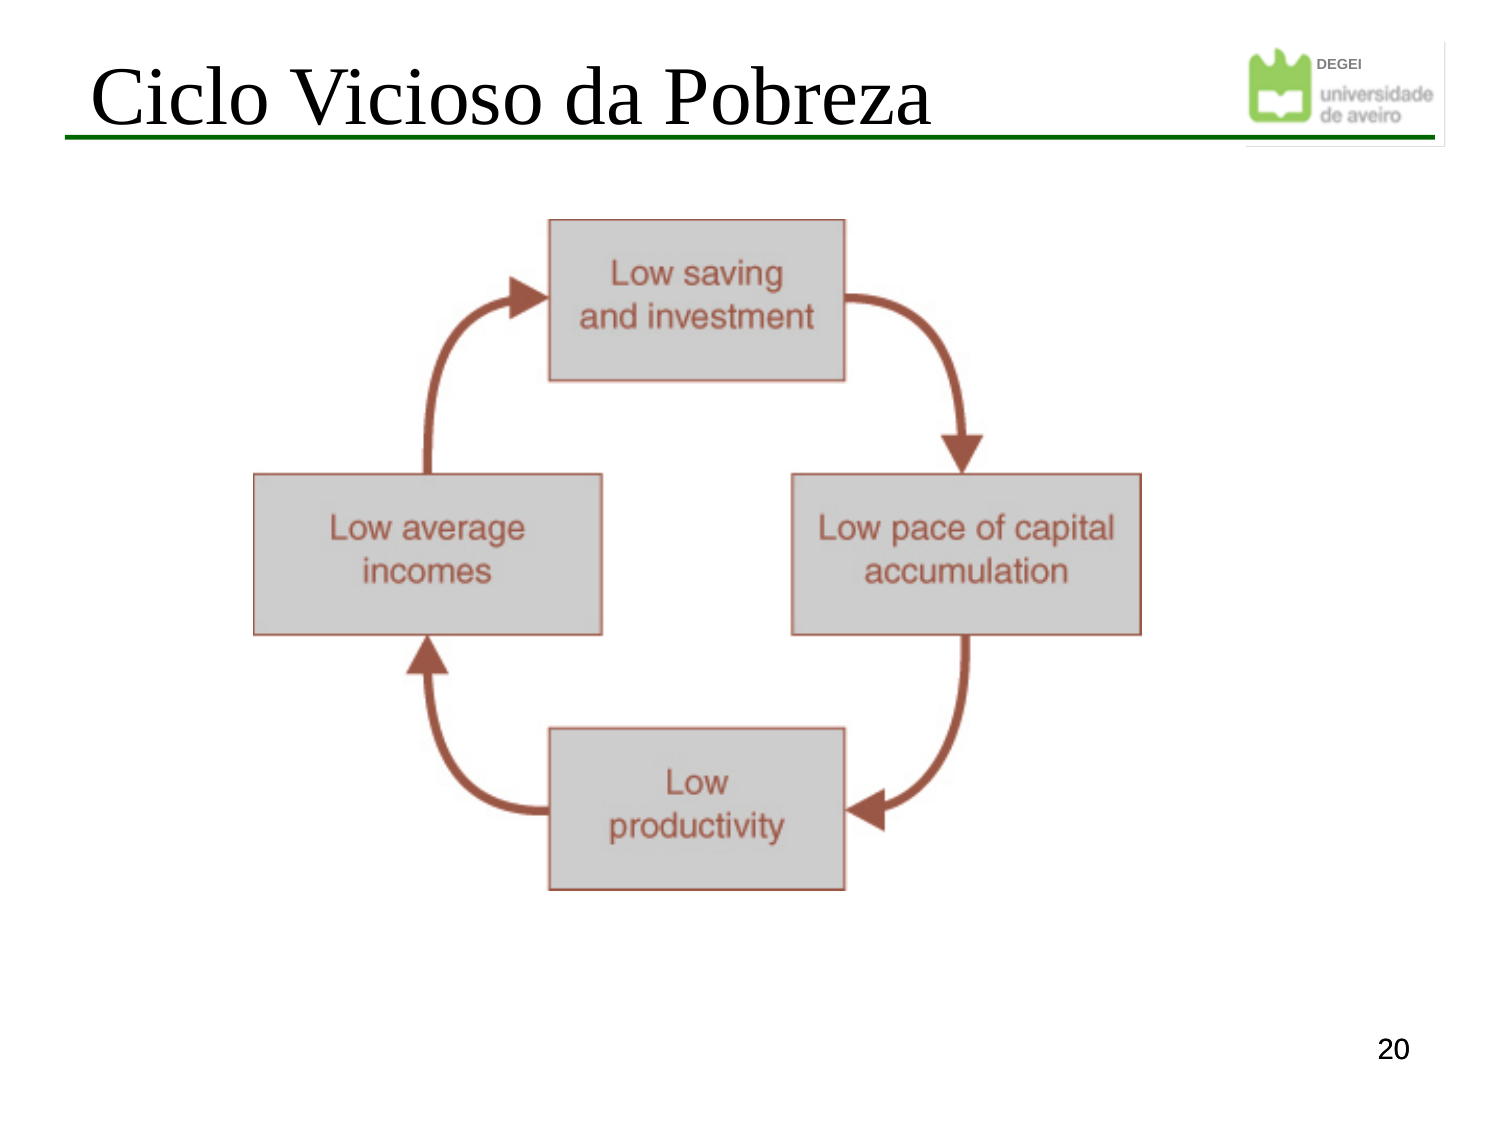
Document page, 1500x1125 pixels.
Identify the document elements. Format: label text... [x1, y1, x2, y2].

picture [1246, 42, 1447, 149]
text_box 20 [1074, 1023, 1425, 1103]
picture [253, 219, 1142, 892]
title Ciclo Vicioso da Pobreza [74, 44, 1426, 138]
